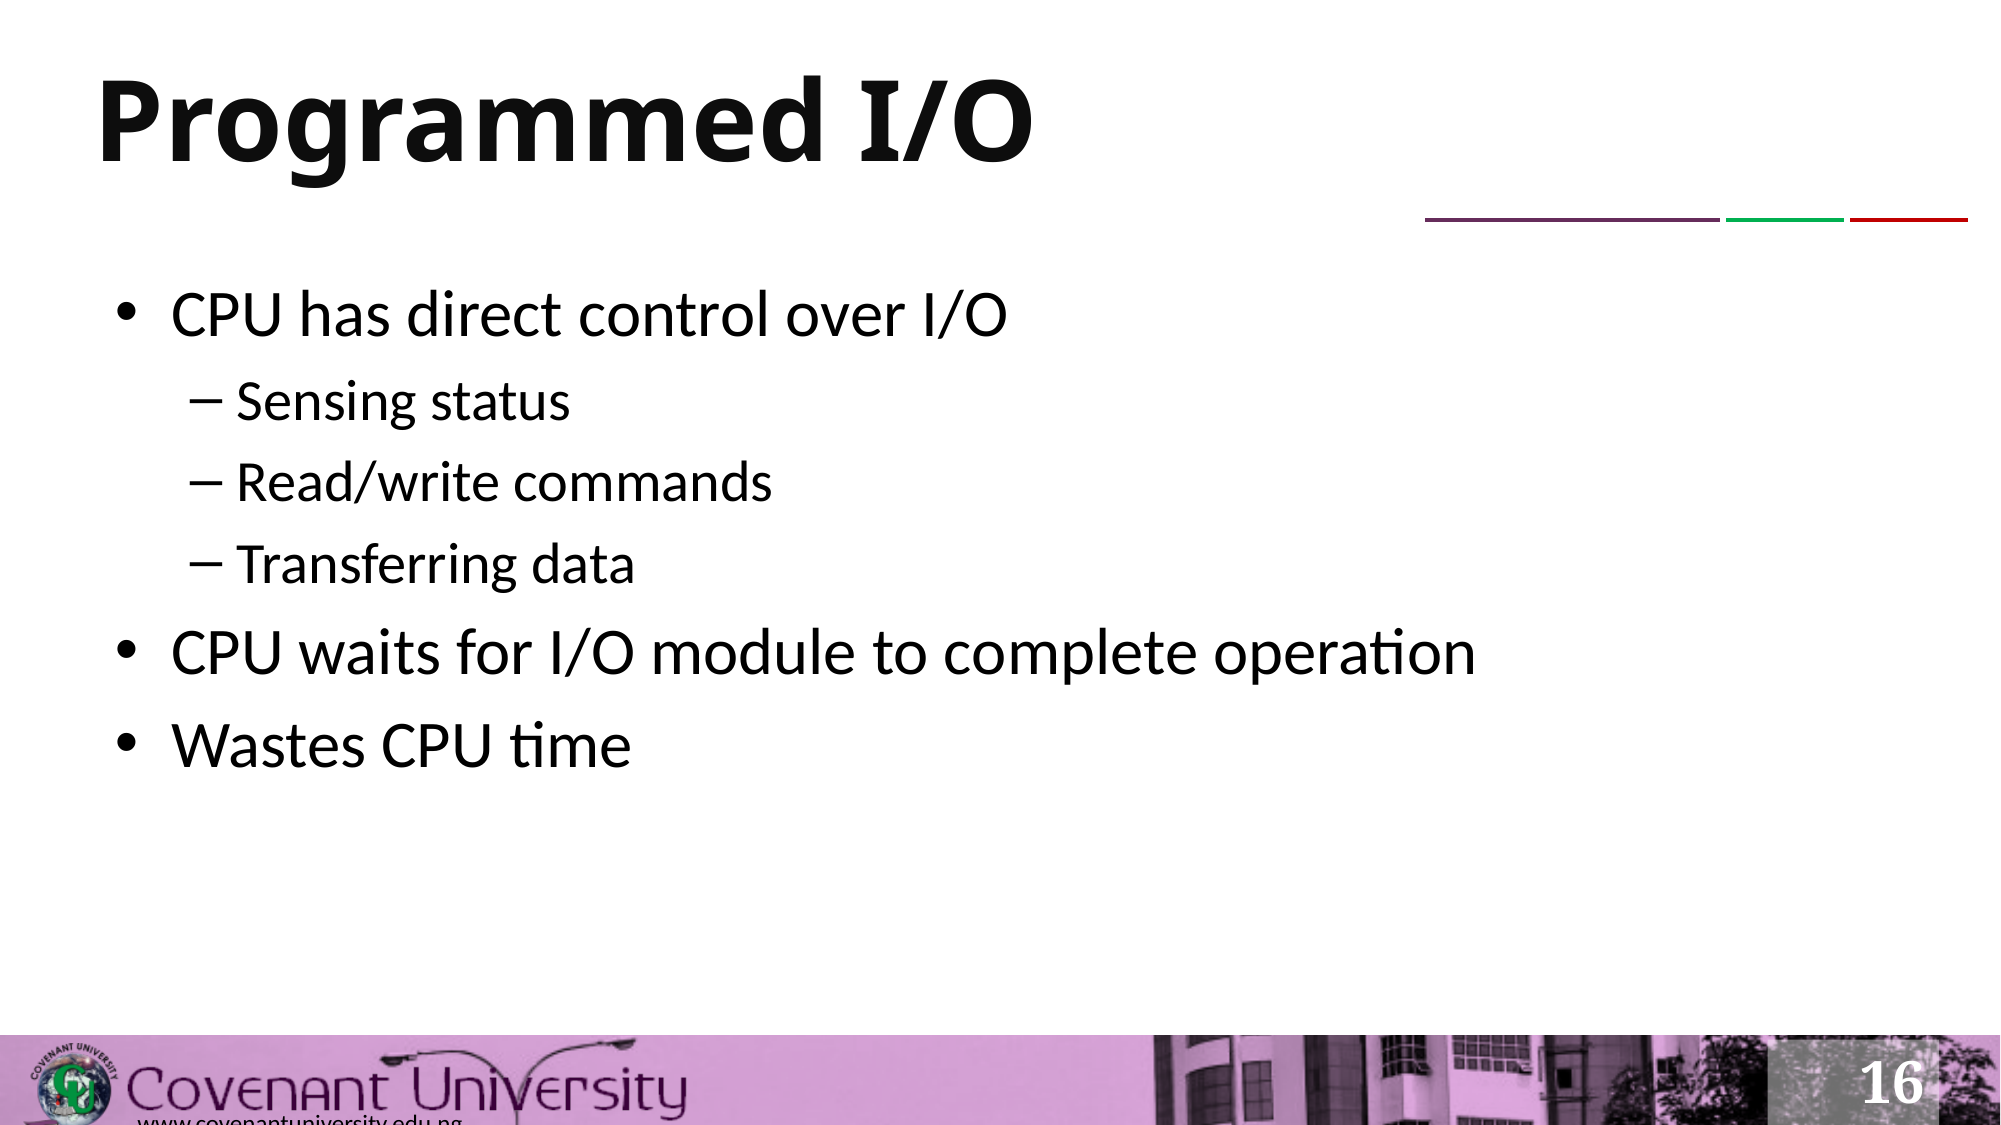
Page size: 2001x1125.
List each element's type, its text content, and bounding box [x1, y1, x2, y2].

list CPU has direct control over I/O Sensing status Read/write commands Transferring data CPU waits for I/O module to complete operation Wastes CPU time [99, 262, 1900, 1005]
picture [23, 1036, 1071, 1125]
title Programmed I/O [74, 20, 2000, 213]
